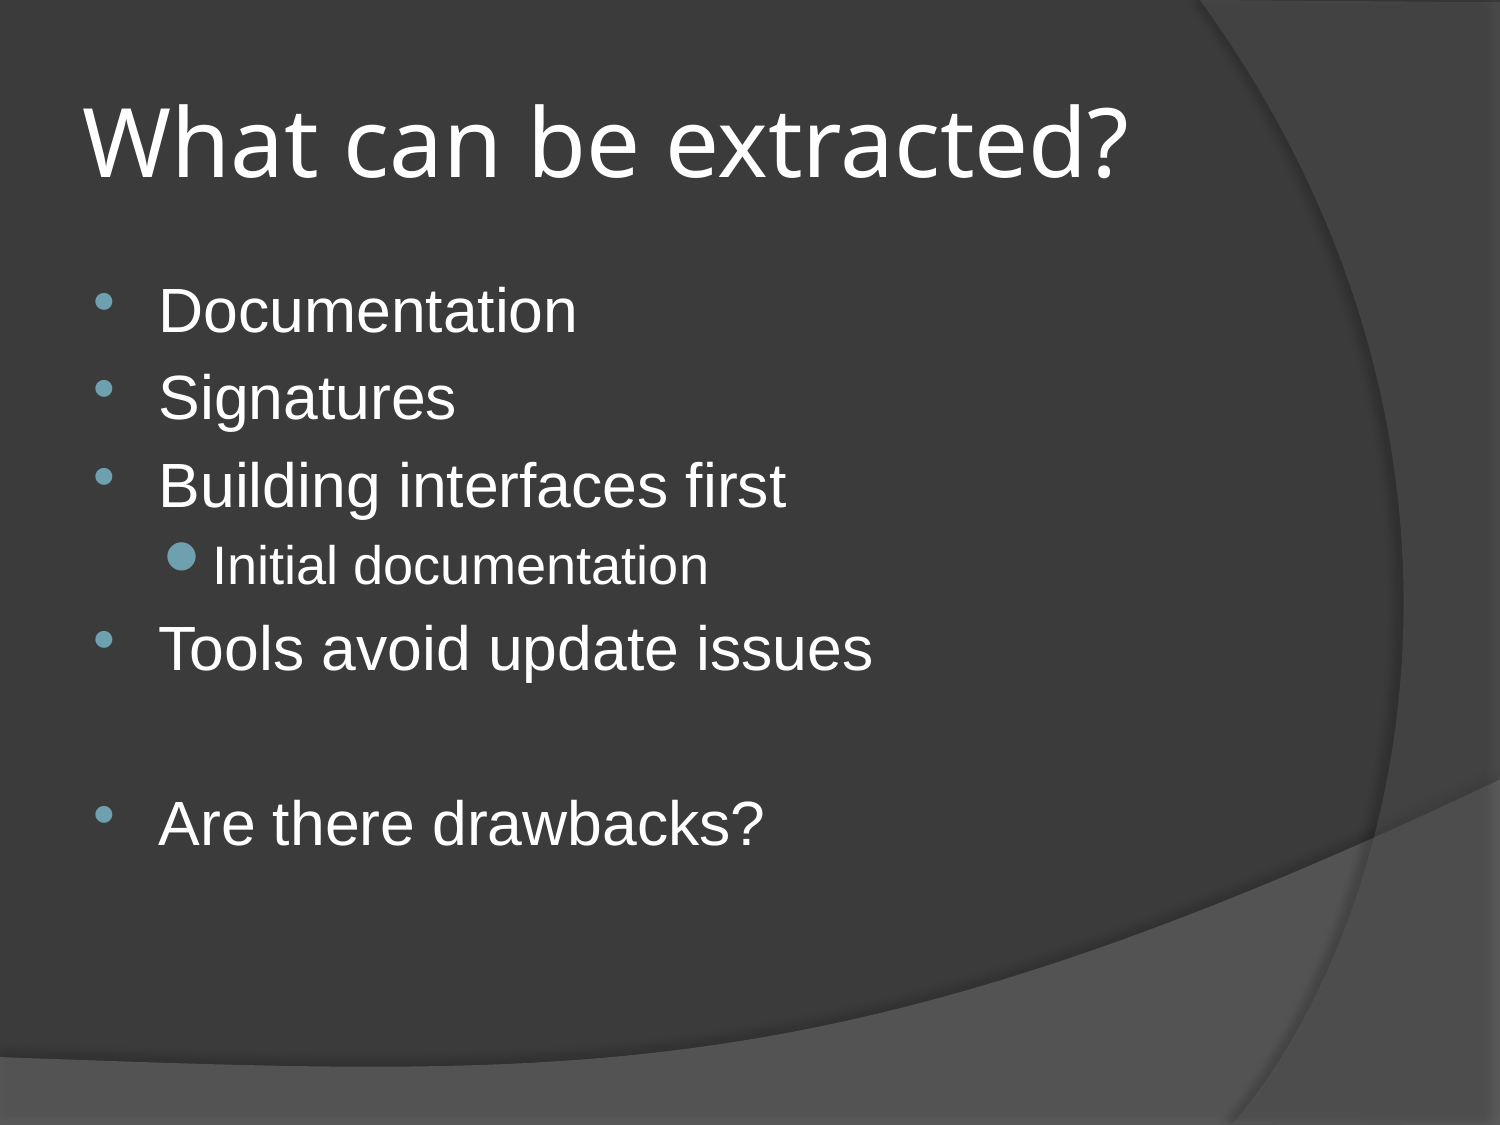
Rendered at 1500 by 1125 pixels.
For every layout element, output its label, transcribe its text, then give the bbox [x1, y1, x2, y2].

list Documentation Signatures Building interfaces first Initial documentation Tools avoid update issues Are there drawbacks? [75, 262, 1300, 1005]
title What can be extracted? [75, 45, 1300, 233]
